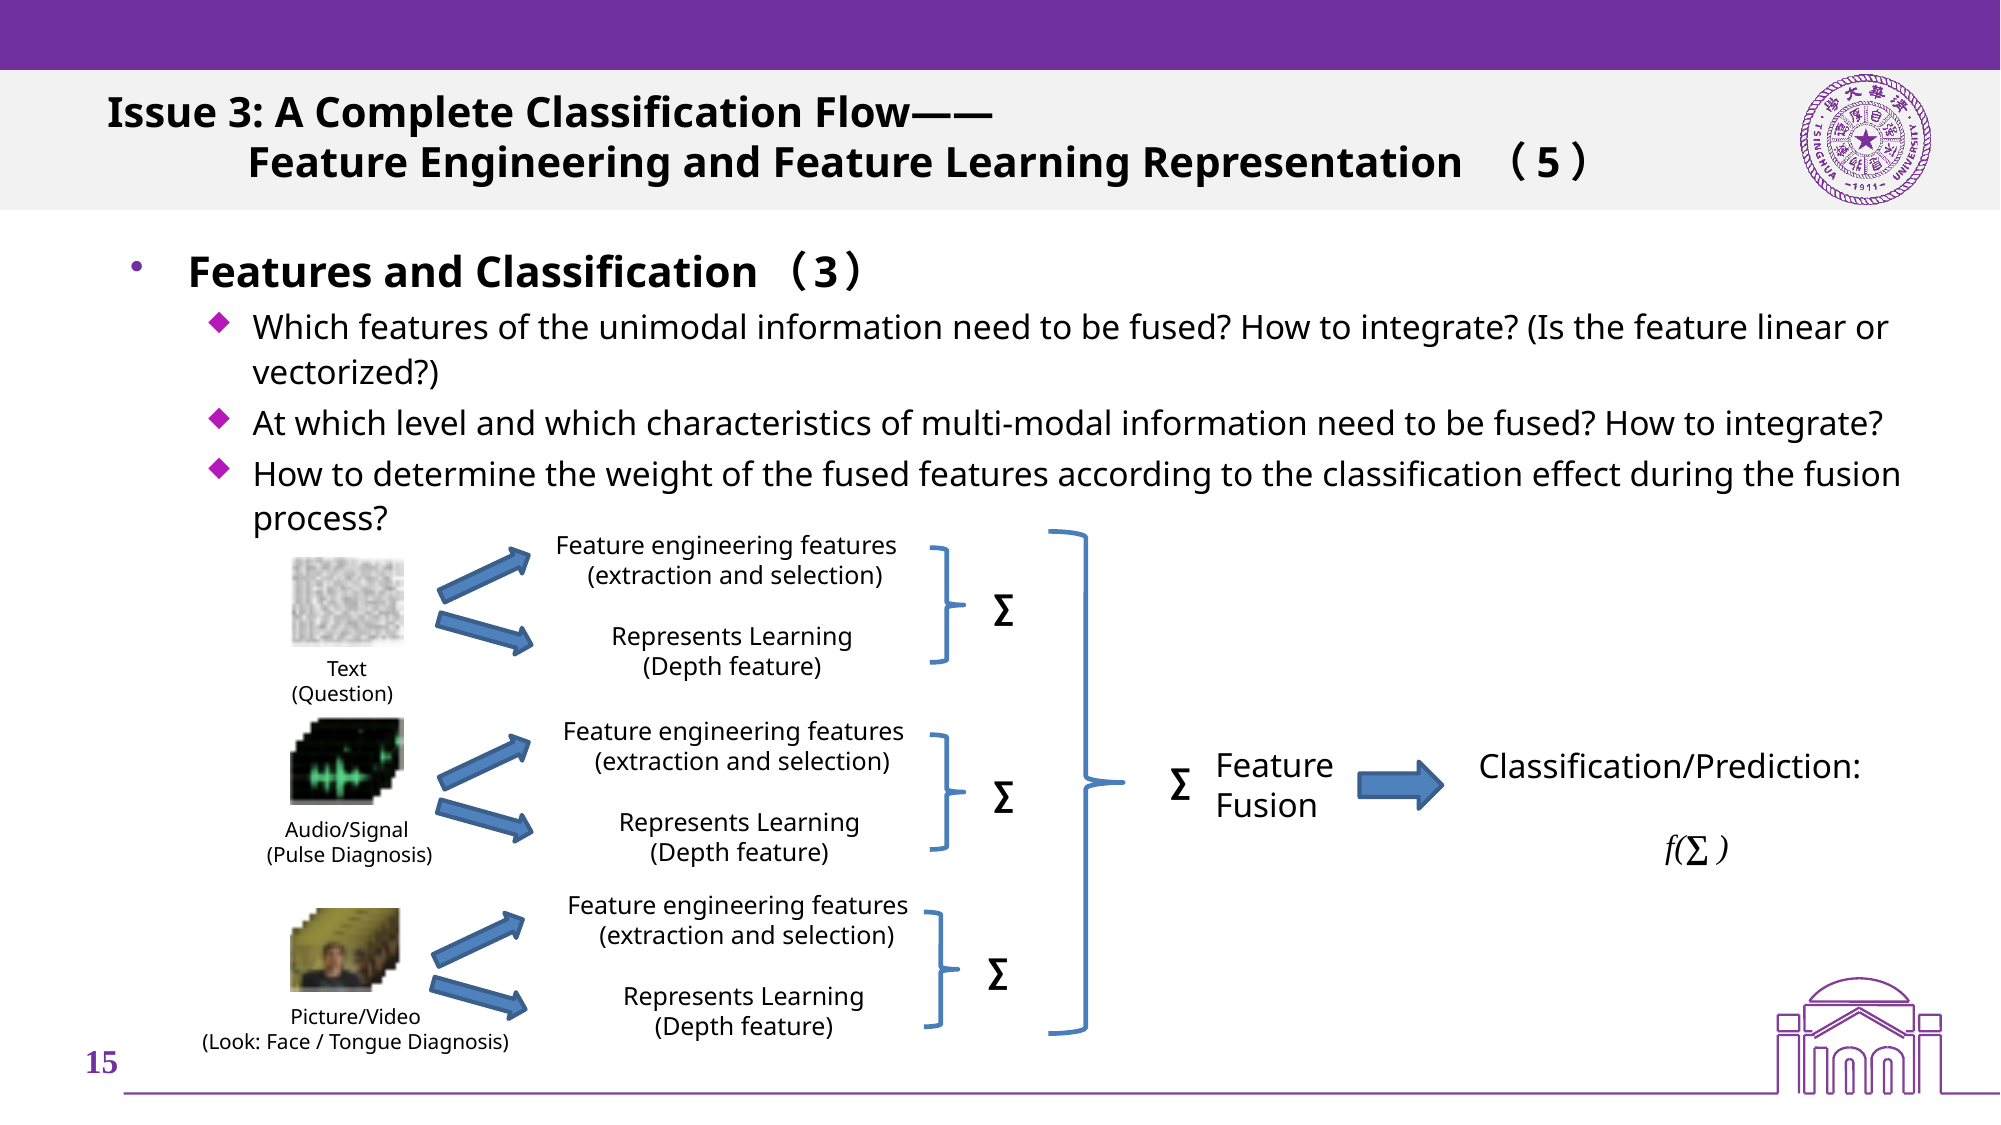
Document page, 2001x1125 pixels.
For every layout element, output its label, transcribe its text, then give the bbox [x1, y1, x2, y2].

picture [289, 557, 404, 648]
text_box Audio/Signal (Pulse Diagnosis) [249, 809, 451, 875]
text_box [430, 910, 525, 969]
text_box Represents Learning (Depth feature) [540, 613, 925, 688]
picture [289, 908, 404, 992]
text_box Feature engineering features (extraction and selection) [540, 521, 931, 597]
text_box Feature Fusion [1200, 736, 1366, 832]
text_box Feature engineering features (extraction and selection) [552, 881, 942, 957]
text_box Picture/Video (Look: Face / Tongue Diagnosis) [176, 996, 535, 1061]
text_box [436, 733, 531, 792]
picture [289, 716, 404, 805]
text_box [434, 610, 534, 657]
picture [1800, 74, 1931, 205]
text_box Represents Learning (Depth feature) [548, 799, 932, 874]
text_box ∑ [978, 575, 1023, 636]
title Issue 3: A Complete Classification Flow—— Feature Engineering and Feature Learning Representation （5） [92, 60, 1794, 212]
text_box [436, 546, 531, 605]
text_box ∑ [978, 762, 1023, 823]
text_box Classification/Prediction: f(∑ ) [1463, 737, 1886, 873]
text_box ∑ [1155, 749, 1200, 810]
text_box [429, 974, 528, 1021]
text_box [929, 734, 965, 851]
text_box [923, 957, 959, 1027]
text_box Feature engineering features (extraction and selection) [548, 707, 938, 783]
text_box Text (Question) [277, 648, 417, 714]
text_box [929, 546, 965, 664]
text_box [1048, 530, 1124, 1035]
text_box ∑ [972, 939, 1017, 1000]
text_box [1357, 759, 1445, 811]
list Features and Classification（3） Which features of the unimodal information need to be fused? How to integrate? (Is the feature linear or vectorized?) At which level and which characteristics of multi-modal information need to be fused? How to integrate? How to determine the weight of the fused features according to the classification effect during the fusion process? [116, 211, 1934, 571]
text_box Represents Learning (Depth feature) [552, 973, 936, 1048]
text_box [434, 797, 534, 844]
